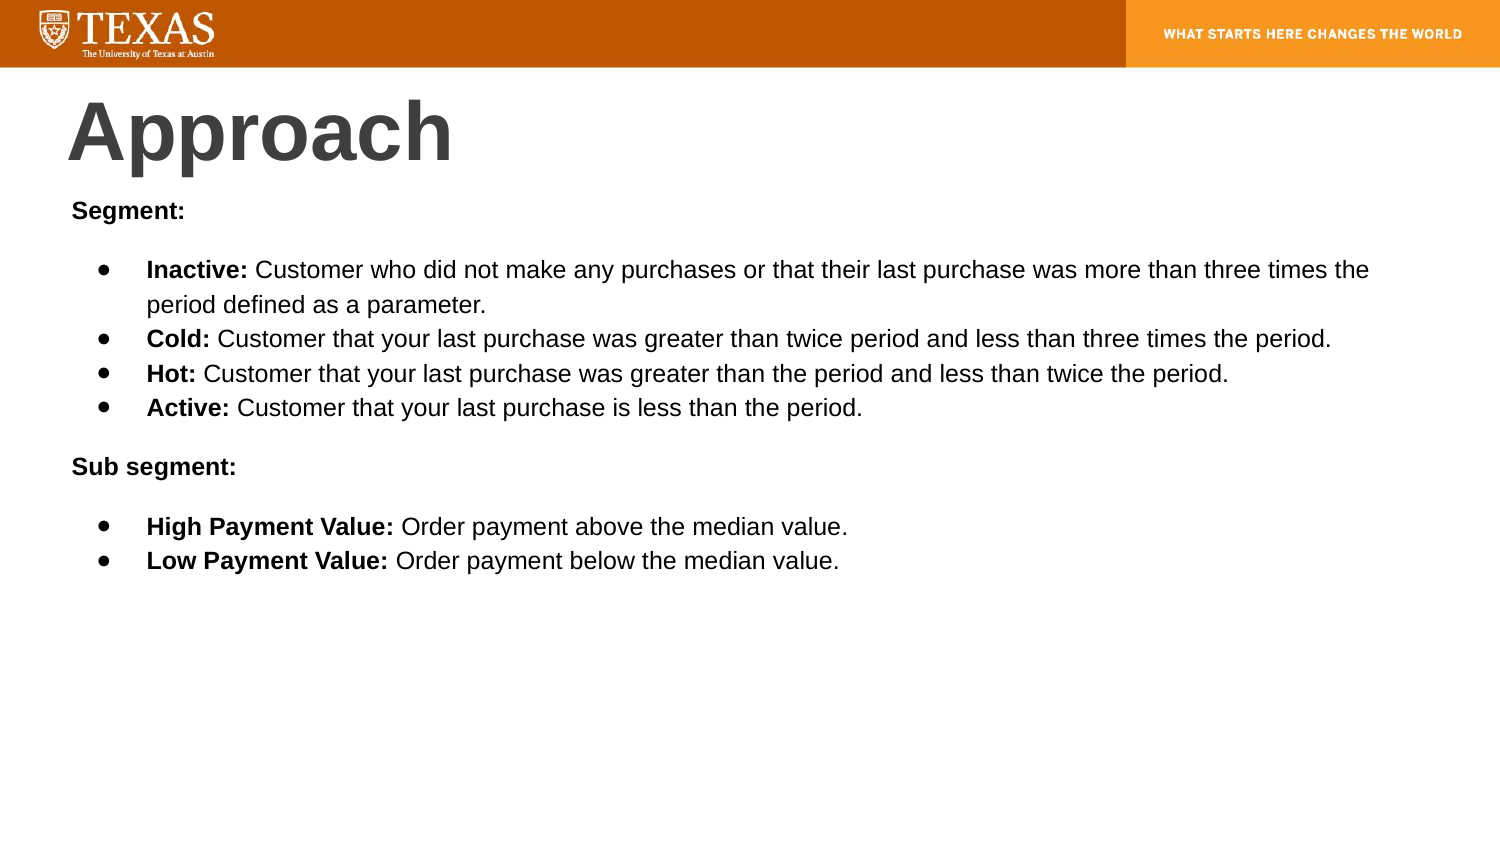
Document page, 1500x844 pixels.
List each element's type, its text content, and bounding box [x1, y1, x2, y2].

subtitle Segment: Inactive: Customer who did not make any purchases or that their last purchase was more than three times the period defined as a parameter. Cold: Customer that your last purchase was greater than twice period and less than three times the period. Hot: Customer that your last purchase was greater than the period and less than twice the period. Active: Customer that your last purchase is less than the period. Sub segment: High Payment Value: Order payment above the median value. Low Payment Value: Order payment below the median value. [56, 182, 1455, 785]
title Approach [51, 80, 1449, 174]
picture [0, 0, 1500, 844]
